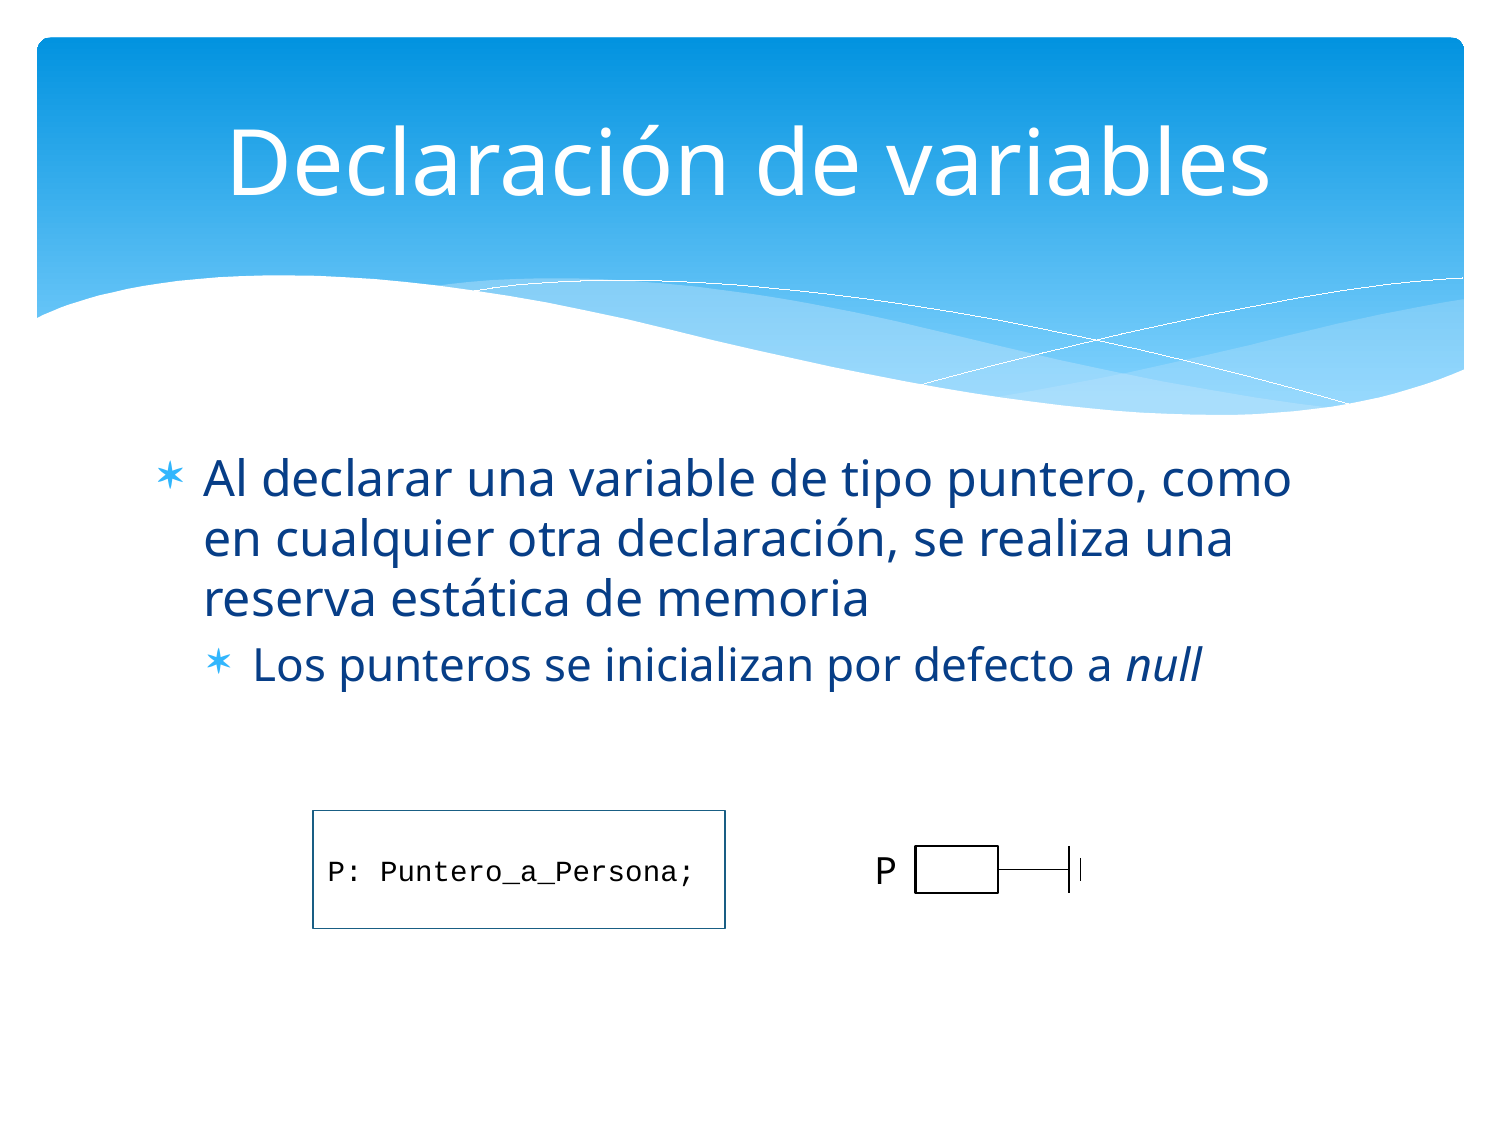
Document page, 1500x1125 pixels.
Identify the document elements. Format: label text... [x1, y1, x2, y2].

title Declaración de variables [75, 55, 1425, 261]
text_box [312, 810, 1081, 929]
list Al declarar una variable de tipo puntero, como en cualquier otra declaración, se realiza una reserva estática de memoria Los punteros se inicializan por defecto a null [143, 438, 1359, 1005]
